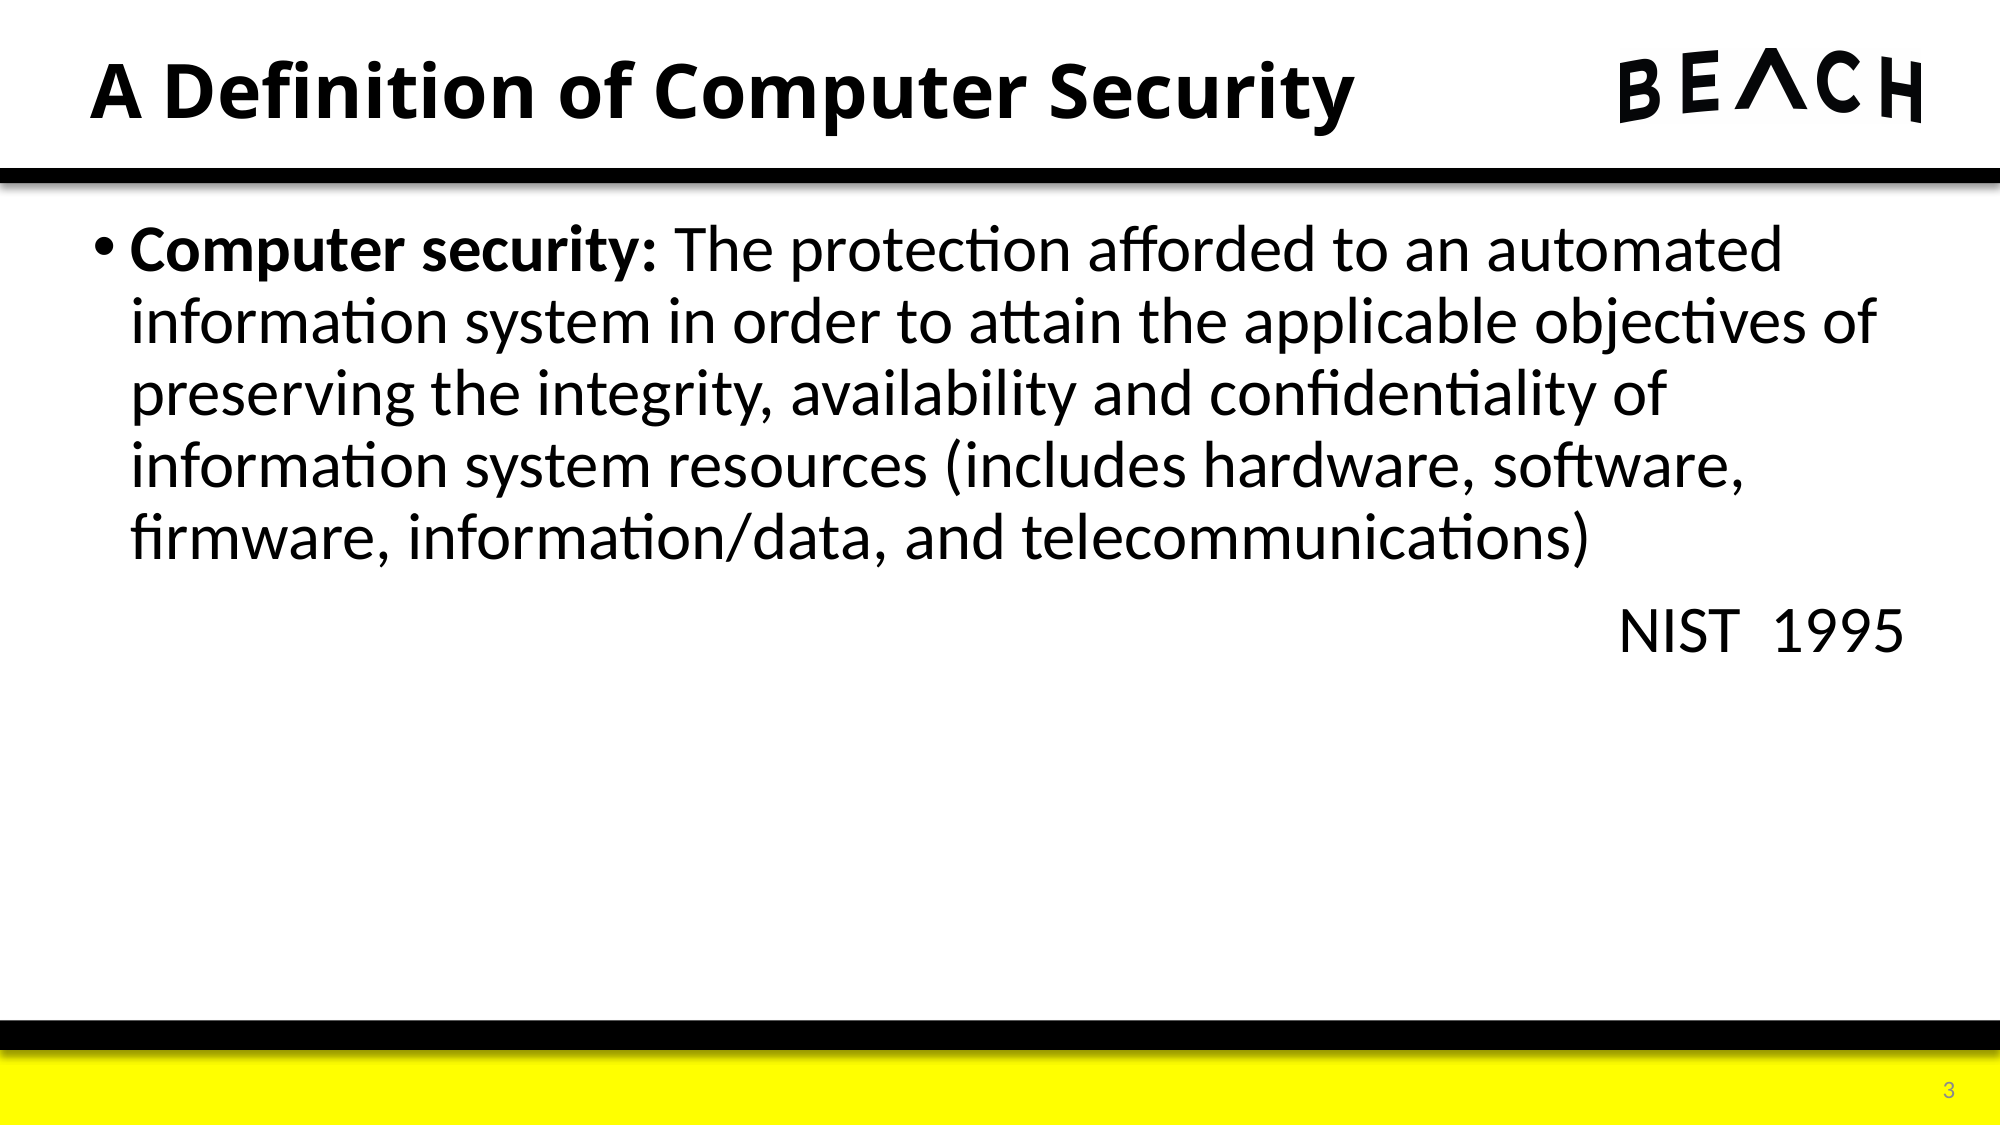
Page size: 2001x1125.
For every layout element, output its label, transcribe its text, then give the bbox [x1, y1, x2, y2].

text_box A Definition of Computer Security [74, 10, 1425, 179]
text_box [0, 1020, 2000, 1125]
list Computer security: The protection afforded to an automated information system in order to attain the applicable objectives of preserving the integrity, availability and confidentiality of information system resources (includes hardware, software, firmware, information/data, and telecommunications) NIST 1995 [77, 205, 1921, 717]
picture [1620, 48, 1921, 124]
text_box [0, 167, 2000, 184]
